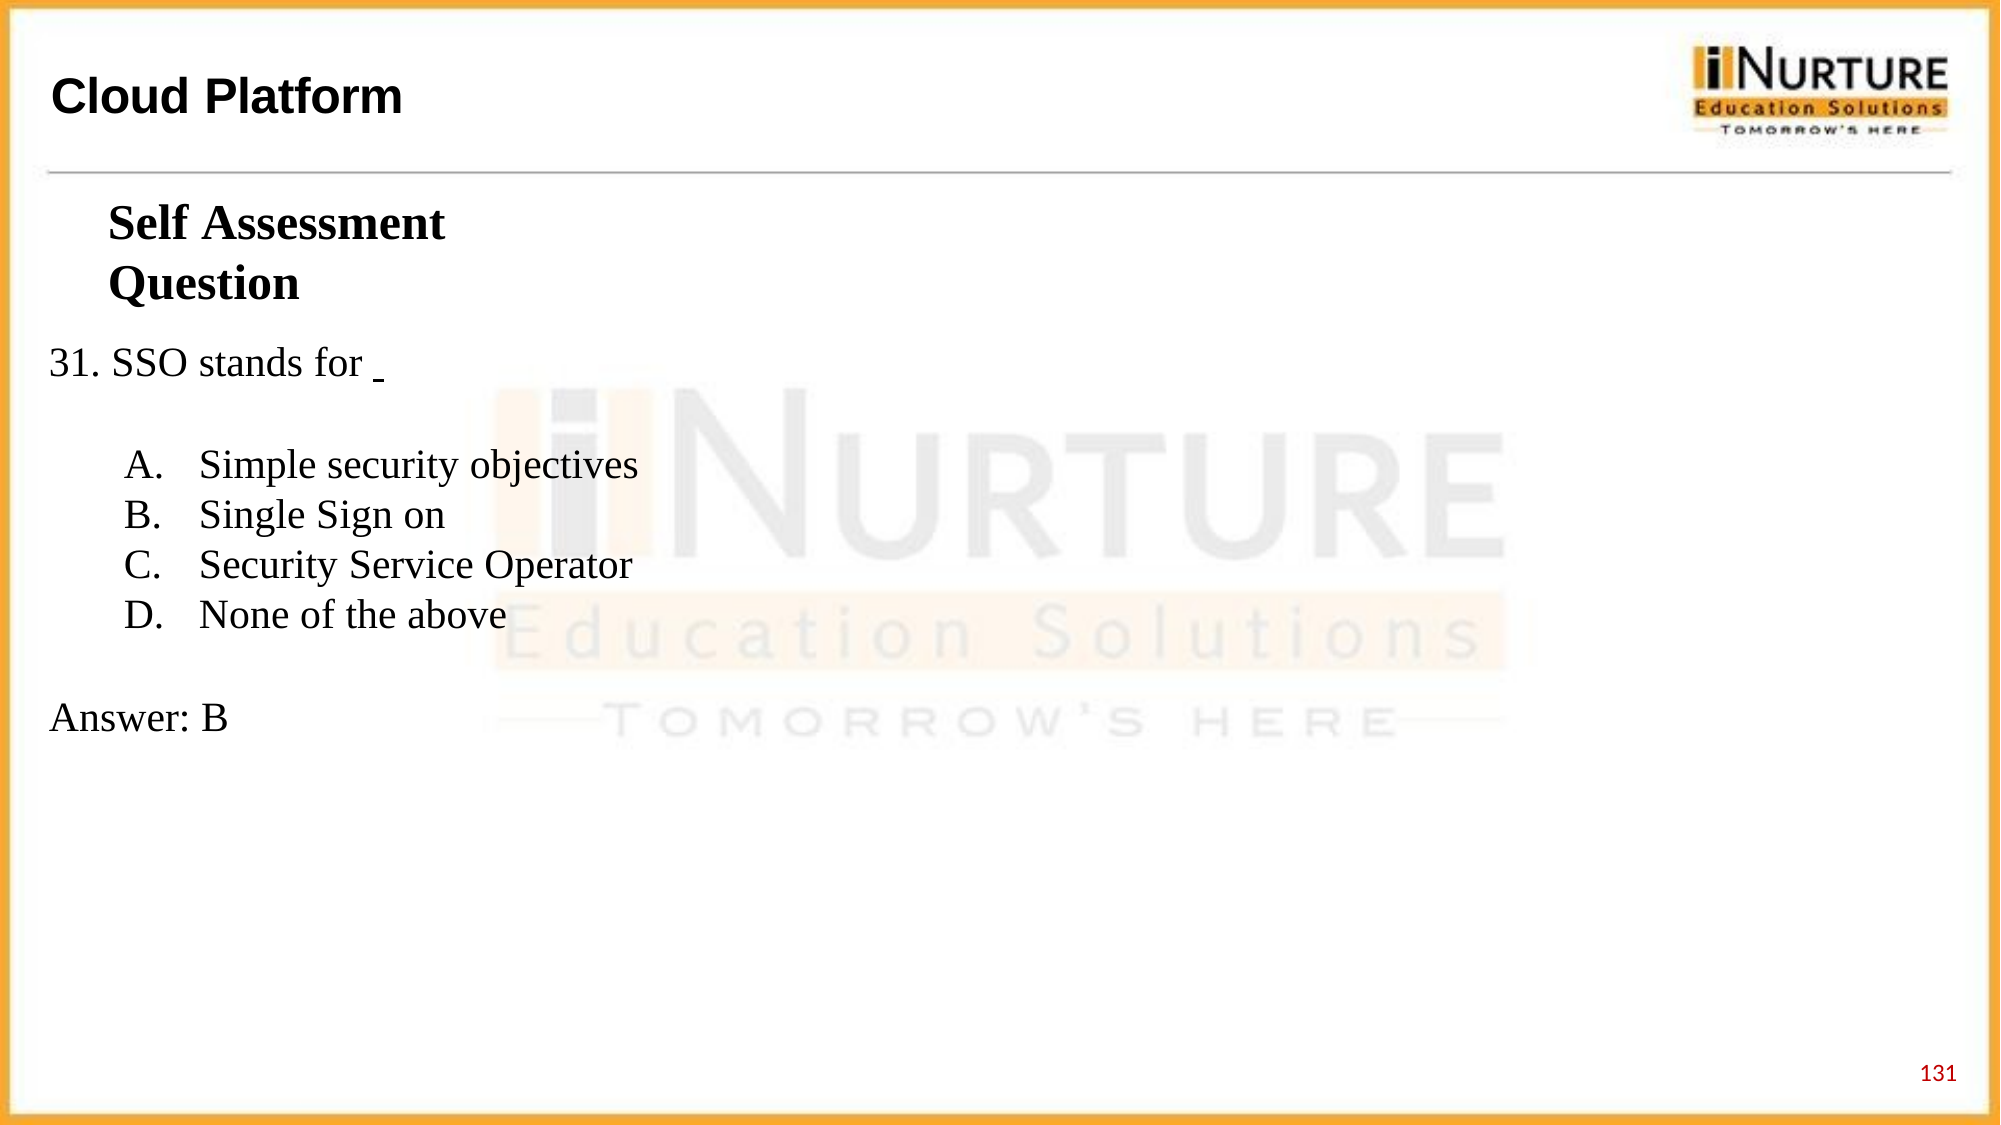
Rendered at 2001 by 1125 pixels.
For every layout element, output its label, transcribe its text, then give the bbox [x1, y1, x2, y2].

title Cloud Platform [48, 61, 406, 251]
text_box 124 [1913, 1060, 1964, 1087]
text_box Self Assessment Question SSO stands for Simple security objectives Single Sign on Security Service Operator None of the above Answer: B [46, 157, 650, 740]
picture [0, 0, 2000, 1125]
